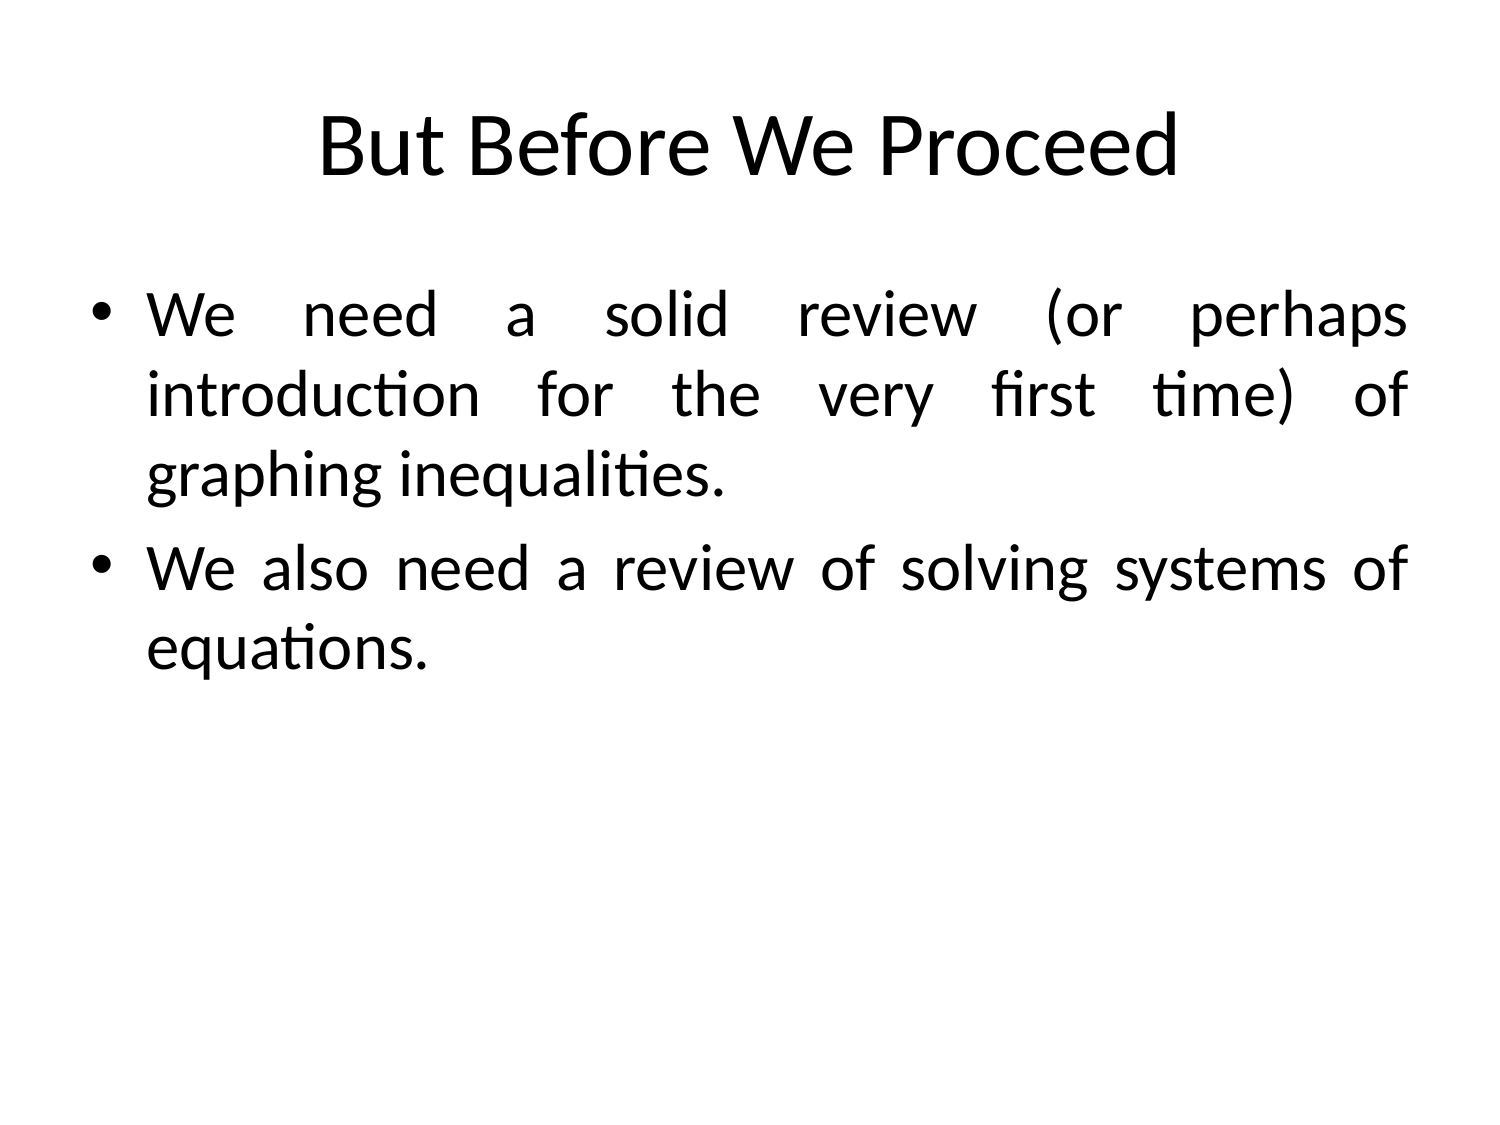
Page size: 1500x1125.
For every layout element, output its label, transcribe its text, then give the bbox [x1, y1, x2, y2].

title But Before We Proceed [75, 45, 1425, 233]
list We need a solid review (or perhaps introduction for the very first time) of graphing inequalities. We also need a review of solving systems of equations. [75, 262, 1425, 1005]
